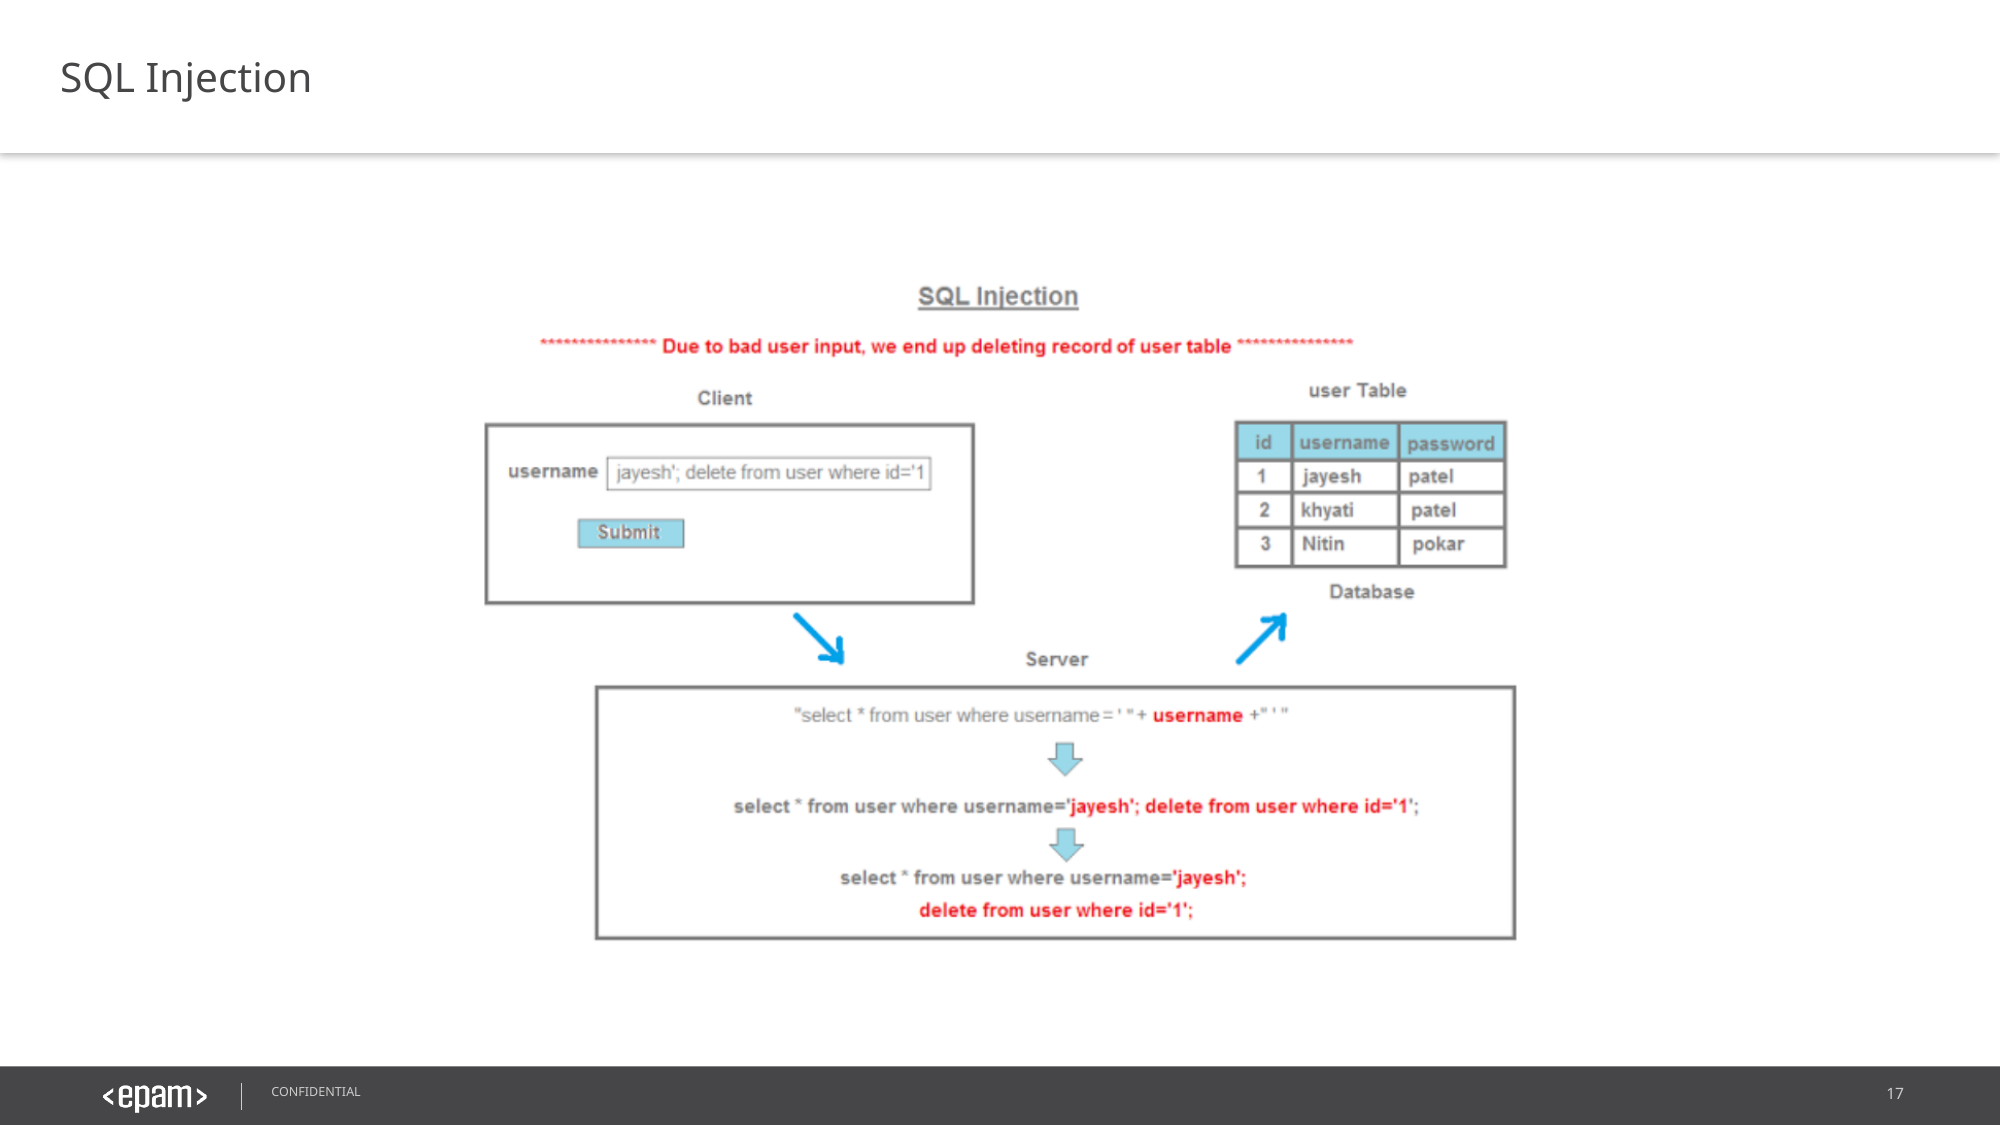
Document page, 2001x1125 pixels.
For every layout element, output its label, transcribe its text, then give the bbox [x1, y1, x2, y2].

picture [102, 1085, 207, 1113]
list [405, 235, 1595, 986]
list SQL Injection [0, 0, 2000, 153]
